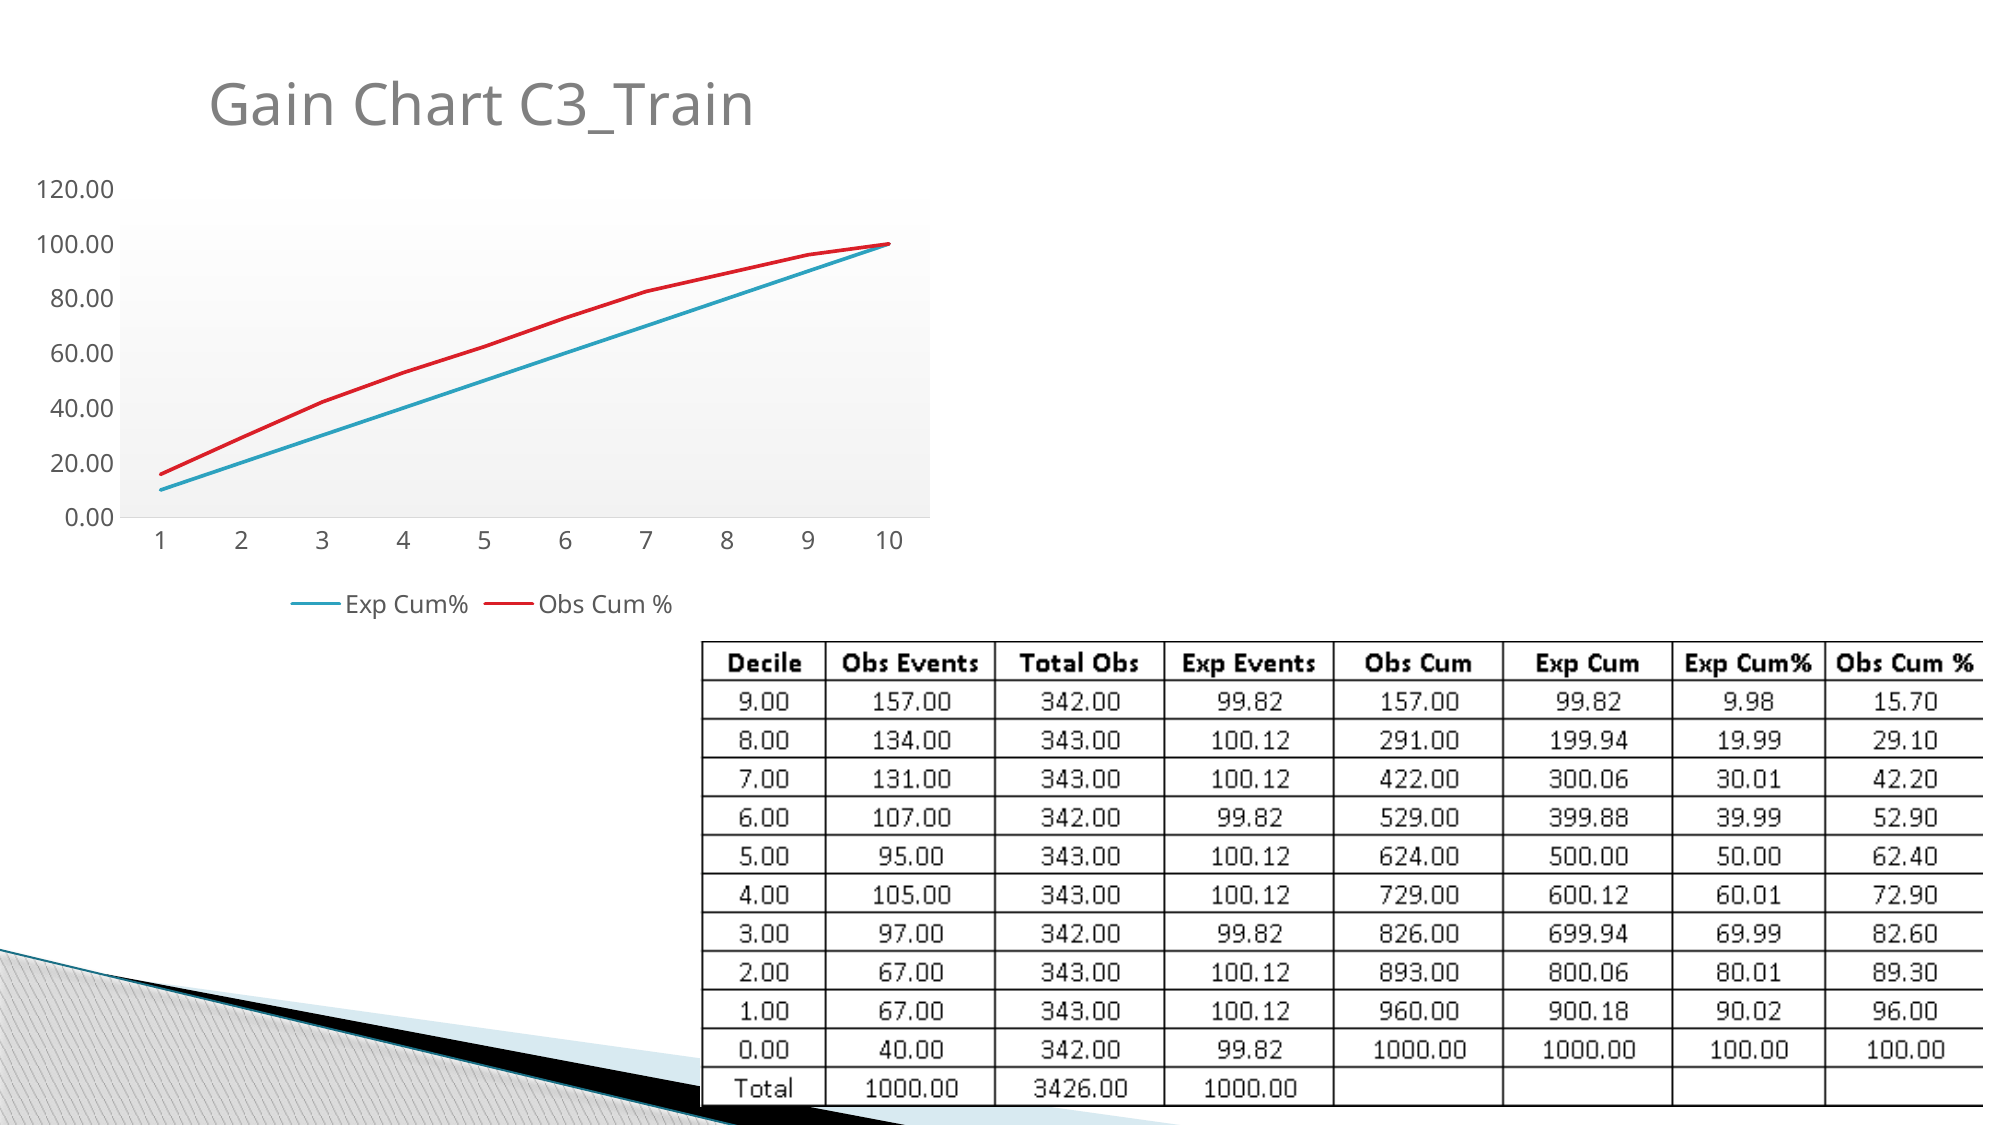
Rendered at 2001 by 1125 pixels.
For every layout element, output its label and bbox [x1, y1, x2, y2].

picture [700, 641, 1983, 1108]
chart [16, 25, 949, 628]
